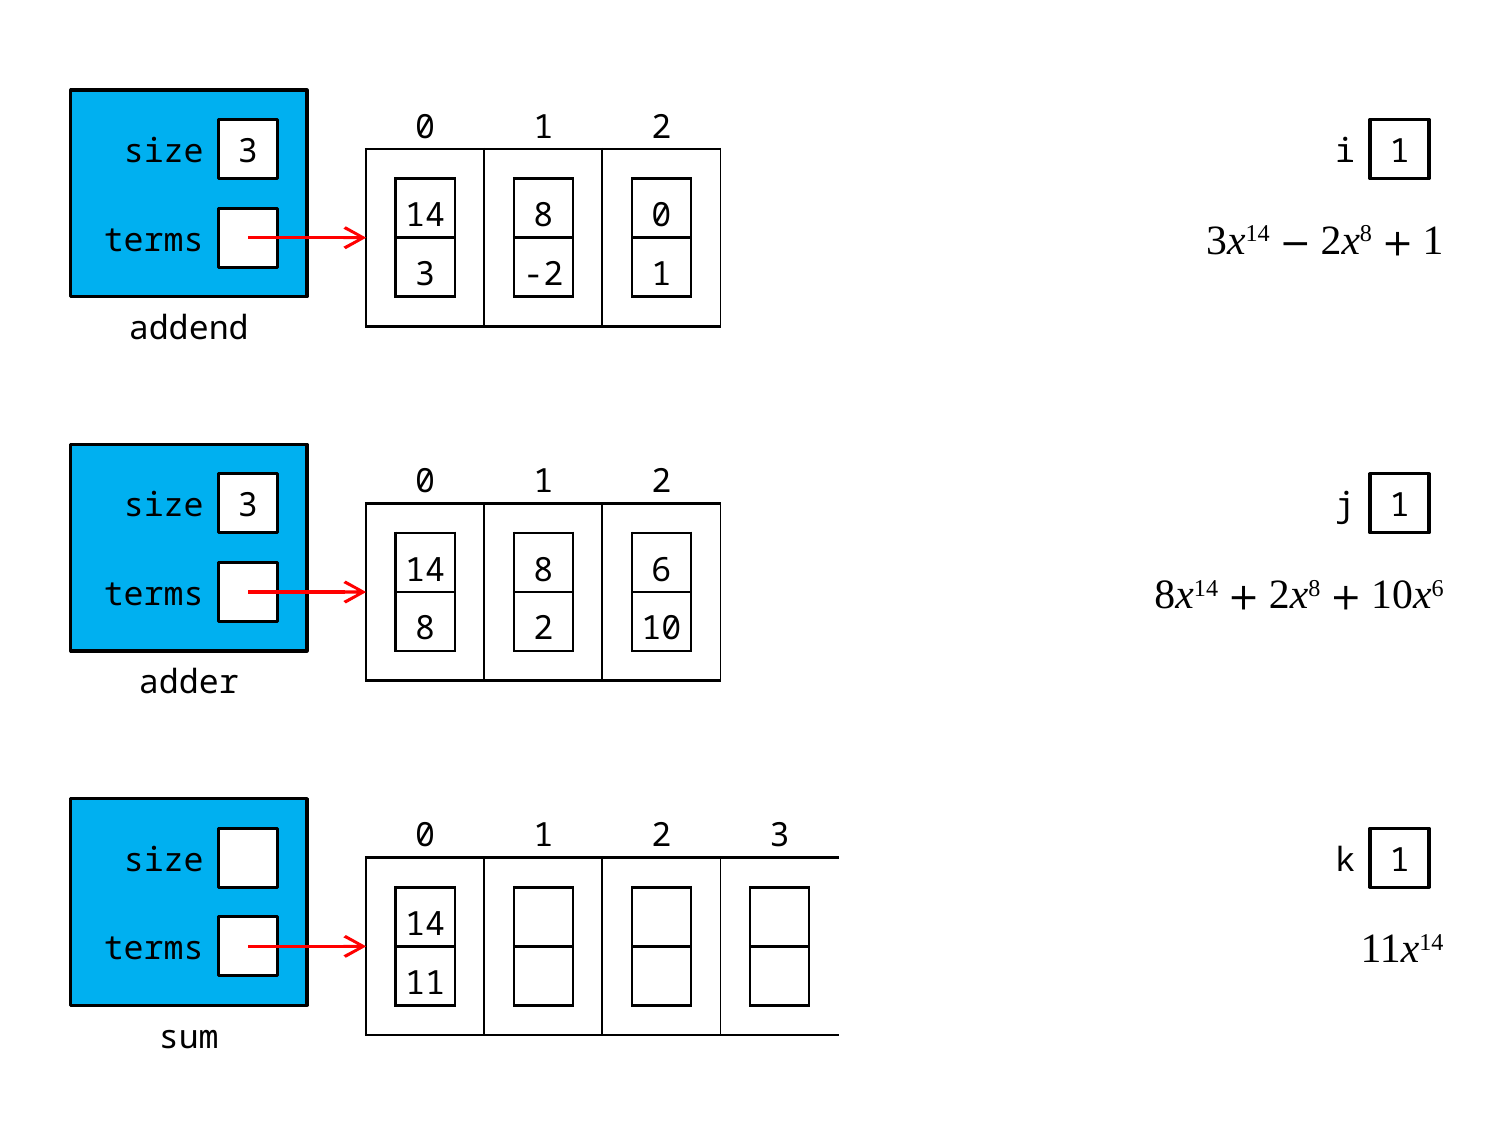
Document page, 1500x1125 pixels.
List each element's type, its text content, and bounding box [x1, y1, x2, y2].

table_cell [603, 505, 720, 679]
table_header 1 [484, 90, 602, 148]
table_header 0 [366, 799, 484, 856]
table_cell 1 [633, 239, 690, 295]
text_box 3 [216, 117, 280, 181]
table_header 1 [484, 444, 602, 502]
table_cell -2 [515, 239, 572, 295]
table_header 1 [484, 799, 602, 856]
table_cell [485, 505, 601, 679]
table_header 2 [602, 90, 720, 148]
table_header [515, 889, 572, 945]
table_cell [751, 948, 808, 1004]
text_box i [1310, 119, 1370, 179]
text_box size [100, 828, 219, 888]
table_cell [721, 859, 839, 1034]
table_header 6 [633, 534, 690, 591]
text_box [216, 206, 280, 269]
table_cell 8 [397, 593, 454, 650]
table_cell [485, 150, 601, 325]
text_box sum [129, 1005, 248, 1065]
text_box [69, 442, 309, 653]
text_box k [1310, 828, 1370, 888]
text_box size [100, 119, 219, 179]
text_box [69, 88, 309, 299]
text_box 8x14 + 2x8 + 10x6 [1133, 562, 1459, 622]
table_header 8 [515, 180, 572, 236]
table_cell 3 [397, 239, 454, 295]
text_box size [100, 473, 219, 533]
table_header 0 [366, 444, 484, 502]
table_header 2 [602, 444, 720, 502]
text_box [216, 826, 280, 889]
text_box addend [100, 296, 278, 356]
table_cell 2 [515, 593, 572, 650]
table_cell [367, 150, 483, 325]
table_cell [603, 859, 720, 1034]
text_box 3 [216, 472, 280, 535]
table_header 0 [366, 90, 484, 148]
text_box [216, 915, 280, 978]
table_header [751, 889, 808, 945]
text_box terms [100, 916, 219, 976]
text_box 1 [1368, 826, 1431, 889]
table_cell [367, 859, 483, 1034]
text_box 1 [1368, 472, 1431, 535]
table_cell [485, 859, 601, 1034]
text_box 11x14 [1133, 916, 1459, 976]
table_header 14 [397, 180, 454, 236]
text_box 1 [1368, 117, 1431, 181]
text_box j [1310, 473, 1370, 533]
text_box [216, 560, 280, 624]
table_header 14 [397, 889, 454, 945]
table_cell [633, 948, 690, 1004]
table_header [633, 889, 690, 945]
text_box [69, 797, 309, 1007]
table_header 3 [720, 799, 839, 856]
text_box 3x14 − 2x8 + 1 [1163, 208, 1459, 268]
table_cell 11 [397, 948, 454, 1004]
table_cell [367, 505, 483, 679]
table_header 2 [602, 799, 720, 856]
table_header 0 [633, 180, 690, 236]
table_header 14 [397, 534, 454, 591]
text_box terms [100, 562, 219, 622]
table_header 8 [515, 534, 572, 591]
table_cell [603, 150, 720, 325]
text_box terms [100, 208, 219, 268]
text_box adder [100, 651, 278, 711]
table_cell 10 [633, 593, 690, 650]
table_cell [515, 948, 572, 1004]
